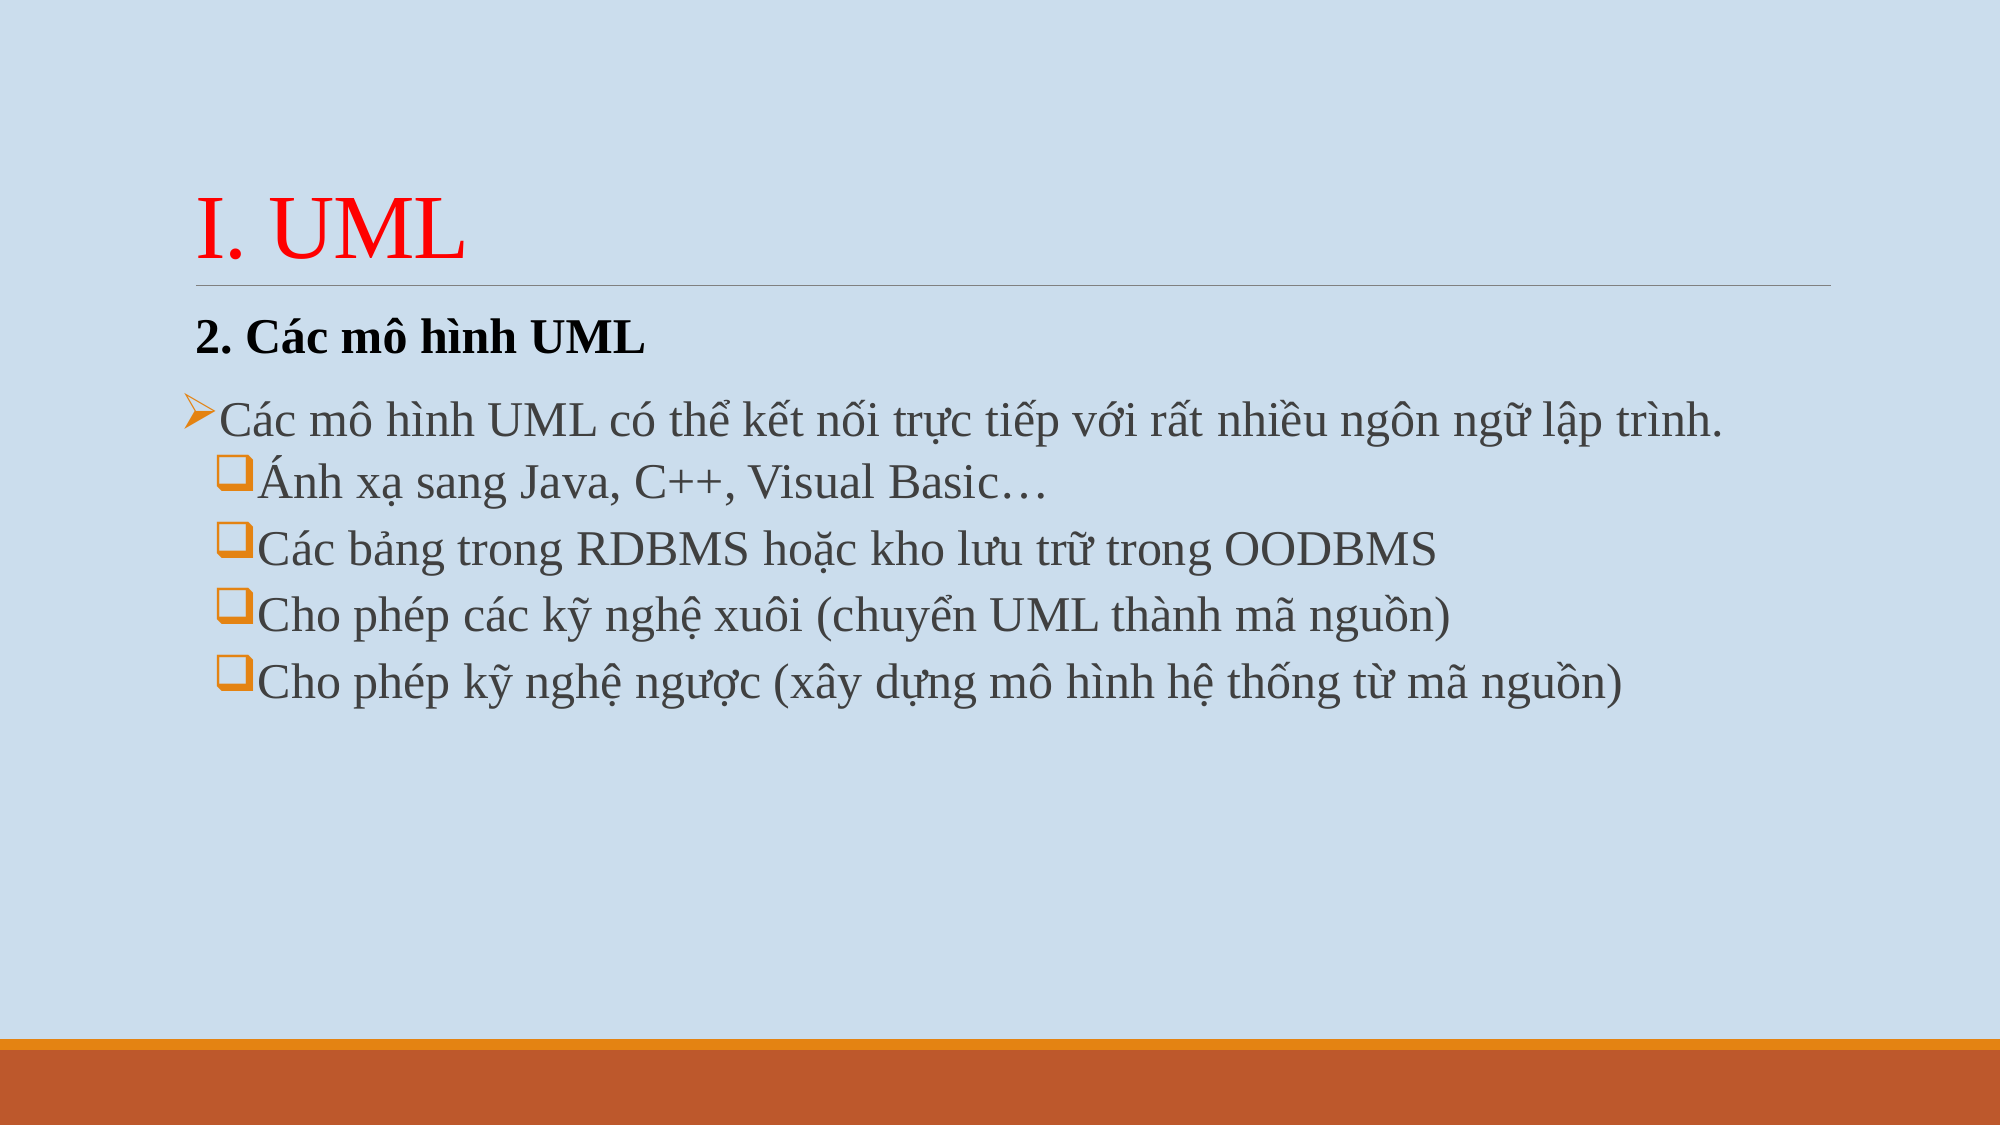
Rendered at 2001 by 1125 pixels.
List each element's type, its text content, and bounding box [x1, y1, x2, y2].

list 2. Các mô hình UML Các mô hình UML có thể kết nối trực tiếp với rất nhiều ngôn ngữ lập trình. Ánh xạ sang Java, C++, Visual Basic… Các bảng trong RDBMS hoặc kho lưu trữ trong OODBMS Cho phép các kỹ nghệ xuôi (chuyển UML thành mã nguồn) Cho phép kỹ nghệ ngược (xây dựng mô hình hệ thống từ mã nguồn) [180, 302, 1830, 963]
title I. UML [180, 47, 1830, 285]
